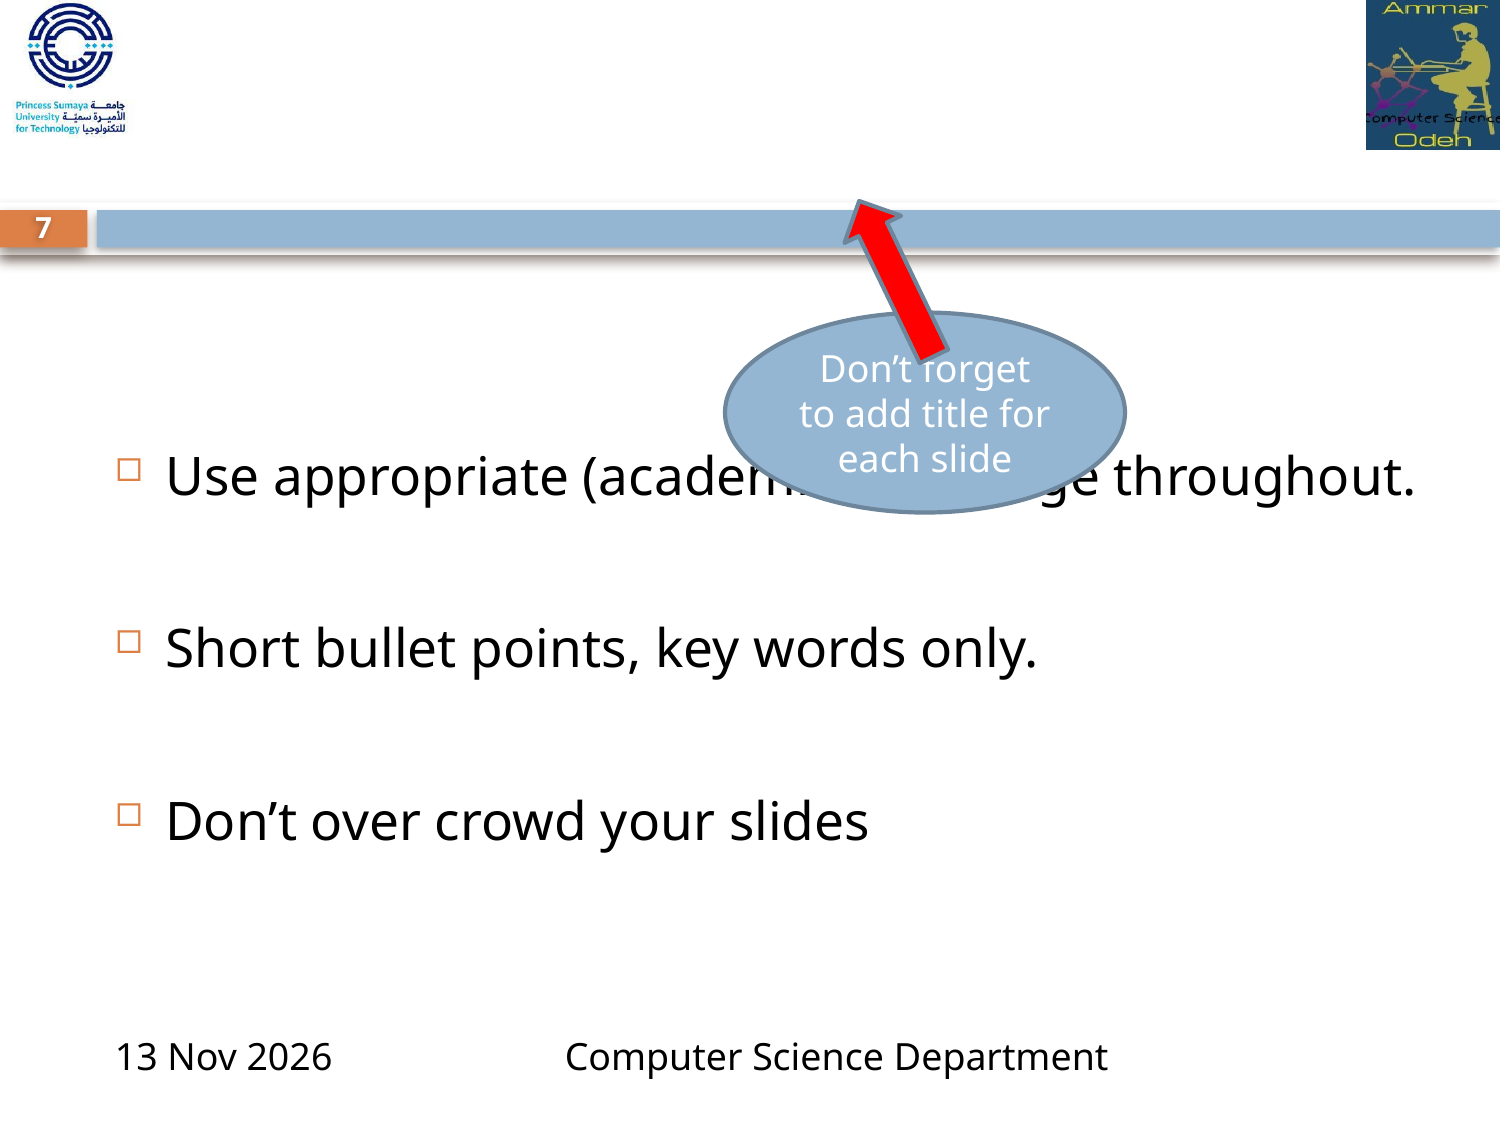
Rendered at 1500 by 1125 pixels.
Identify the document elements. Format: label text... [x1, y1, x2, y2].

footer Computer Science Department [549, 1025, 1440, 1085]
list Use appropriate (academic) language throughout. Short bullet points, key words only. Don’t over crowd your slides [100, 262, 1438, 1000]
picture [1366, 0, 1500, 150]
slide_number 28-Dec-21 [99, 1025, 538, 1085]
picture [1, 0, 139, 138]
text_box Don’t forget to add title for each slide [722, 310, 1128, 515]
text_box [842, 199, 951, 366]
slide_number 7 [0, 208, 88, 249]
